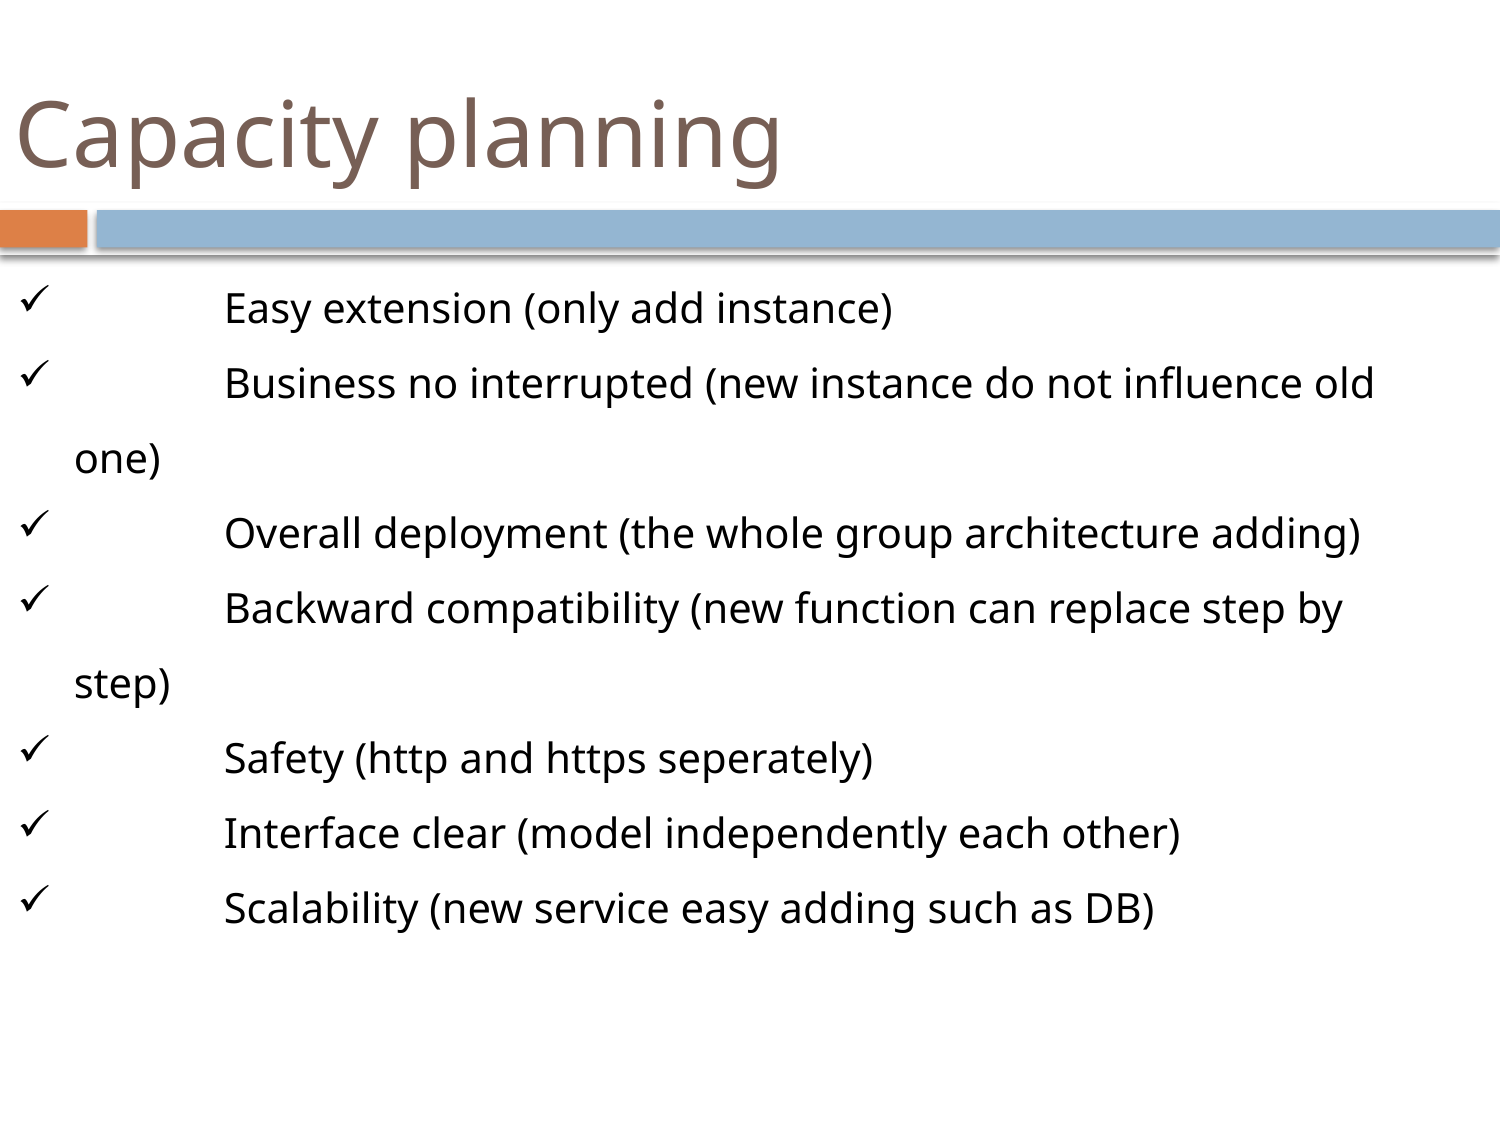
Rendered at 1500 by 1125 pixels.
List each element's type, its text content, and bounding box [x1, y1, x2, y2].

title Capacity planning [0, 50, 1338, 213]
text_box Easy extension (only add instance) Business no interrupted (new instance do not influence old one) Overall deployment (the whole group architecture adding) Backward compatibility (new function can replace step by step) Safety (http and https seperately) Interface clear (model independently each other) Scalability (new service easy adding such as DB) [2, 249, 1466, 1125]
